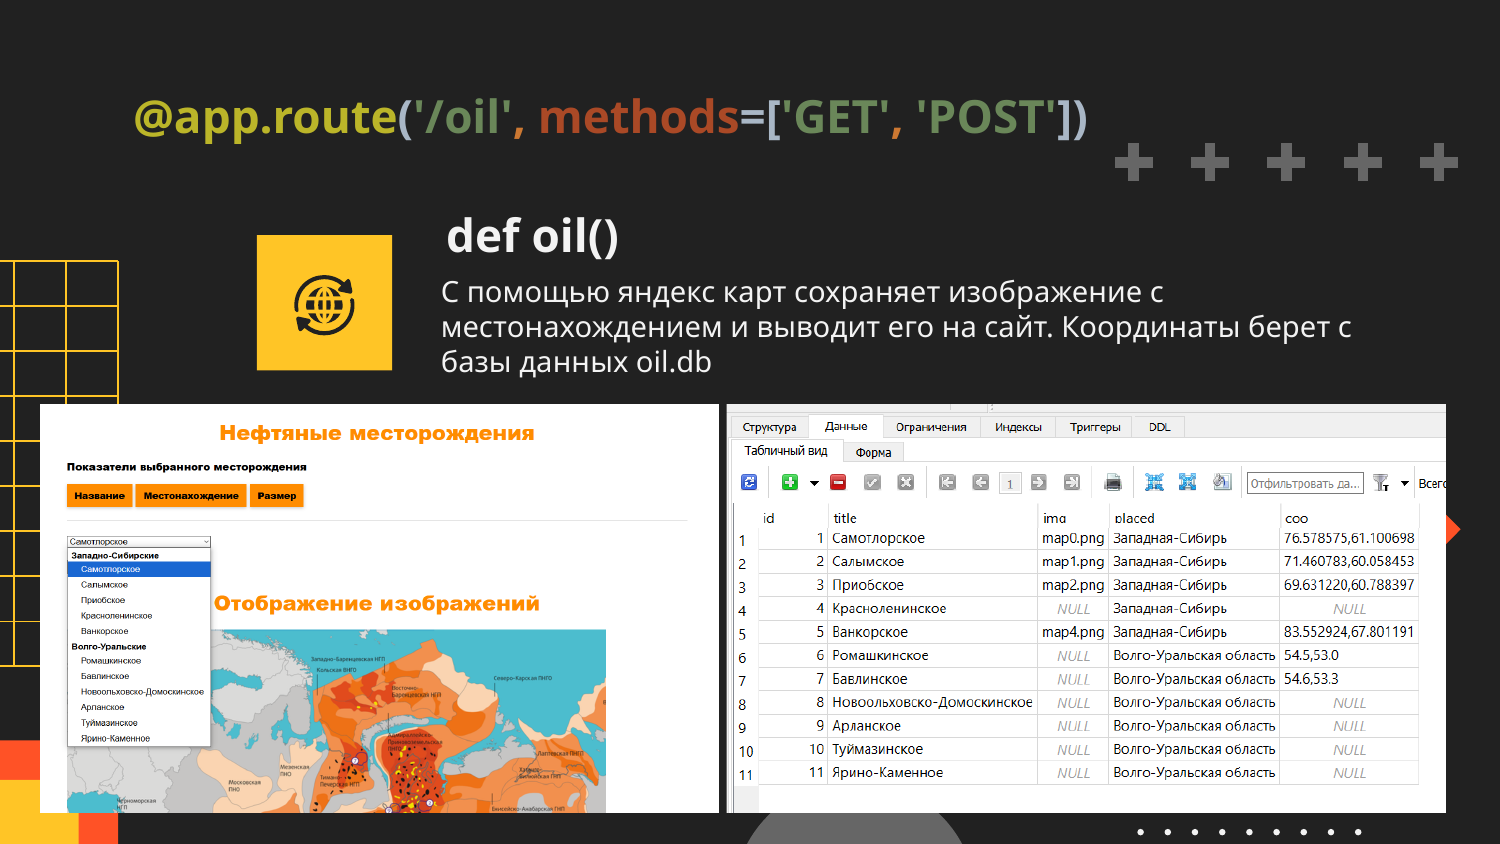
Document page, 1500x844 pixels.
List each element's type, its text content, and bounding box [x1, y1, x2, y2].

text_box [1114, 142, 1459, 182]
picture [39, 403, 720, 813]
picture [726, 403, 1447, 813]
text_box [256, 235, 393, 371]
title @app.route('/oil', methods=['GET', 'POST']) [118, 72, 1382, 167]
subtitle def oil() [431, 193, 1382, 277]
subtitle С помощью яндекс карт сохраняет изображение с местонахождением и выводит его на сайт. Координаты берет с базы данных oil.db [425, 258, 1377, 399]
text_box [292, 274, 357, 336]
